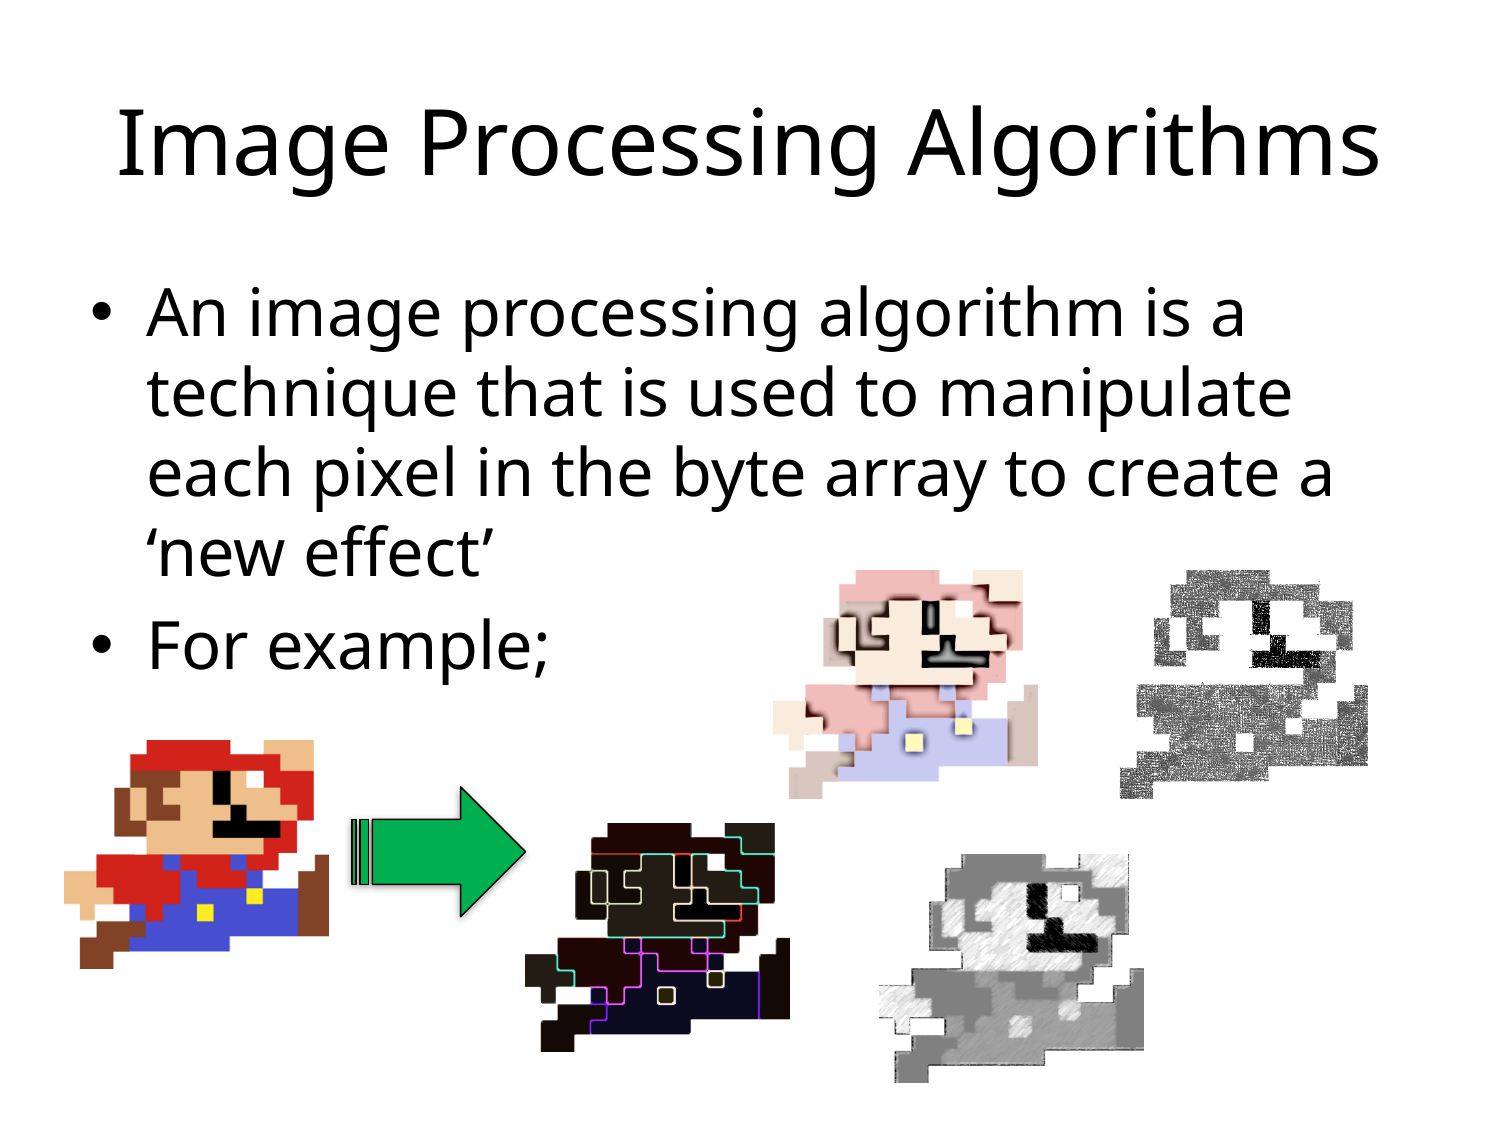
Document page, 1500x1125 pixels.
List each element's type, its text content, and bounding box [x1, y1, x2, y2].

picture [879, 854, 1144, 1084]
list An image processing algorithm is a technique that is used to manipulate each pixel in the byte array to create a ‘new effect’ For example; [75, 262, 1425, 1005]
text_box [351, 819, 357, 885]
picture [773, 570, 1038, 800]
text_box [359, 819, 369, 885]
picture [1104, 570, 1369, 800]
text_box [371, 786, 520, 918]
picture [525, 823, 790, 1053]
picture [64, 740, 329, 970]
title Image Processing Algorithms [75, 45, 1425, 233]
